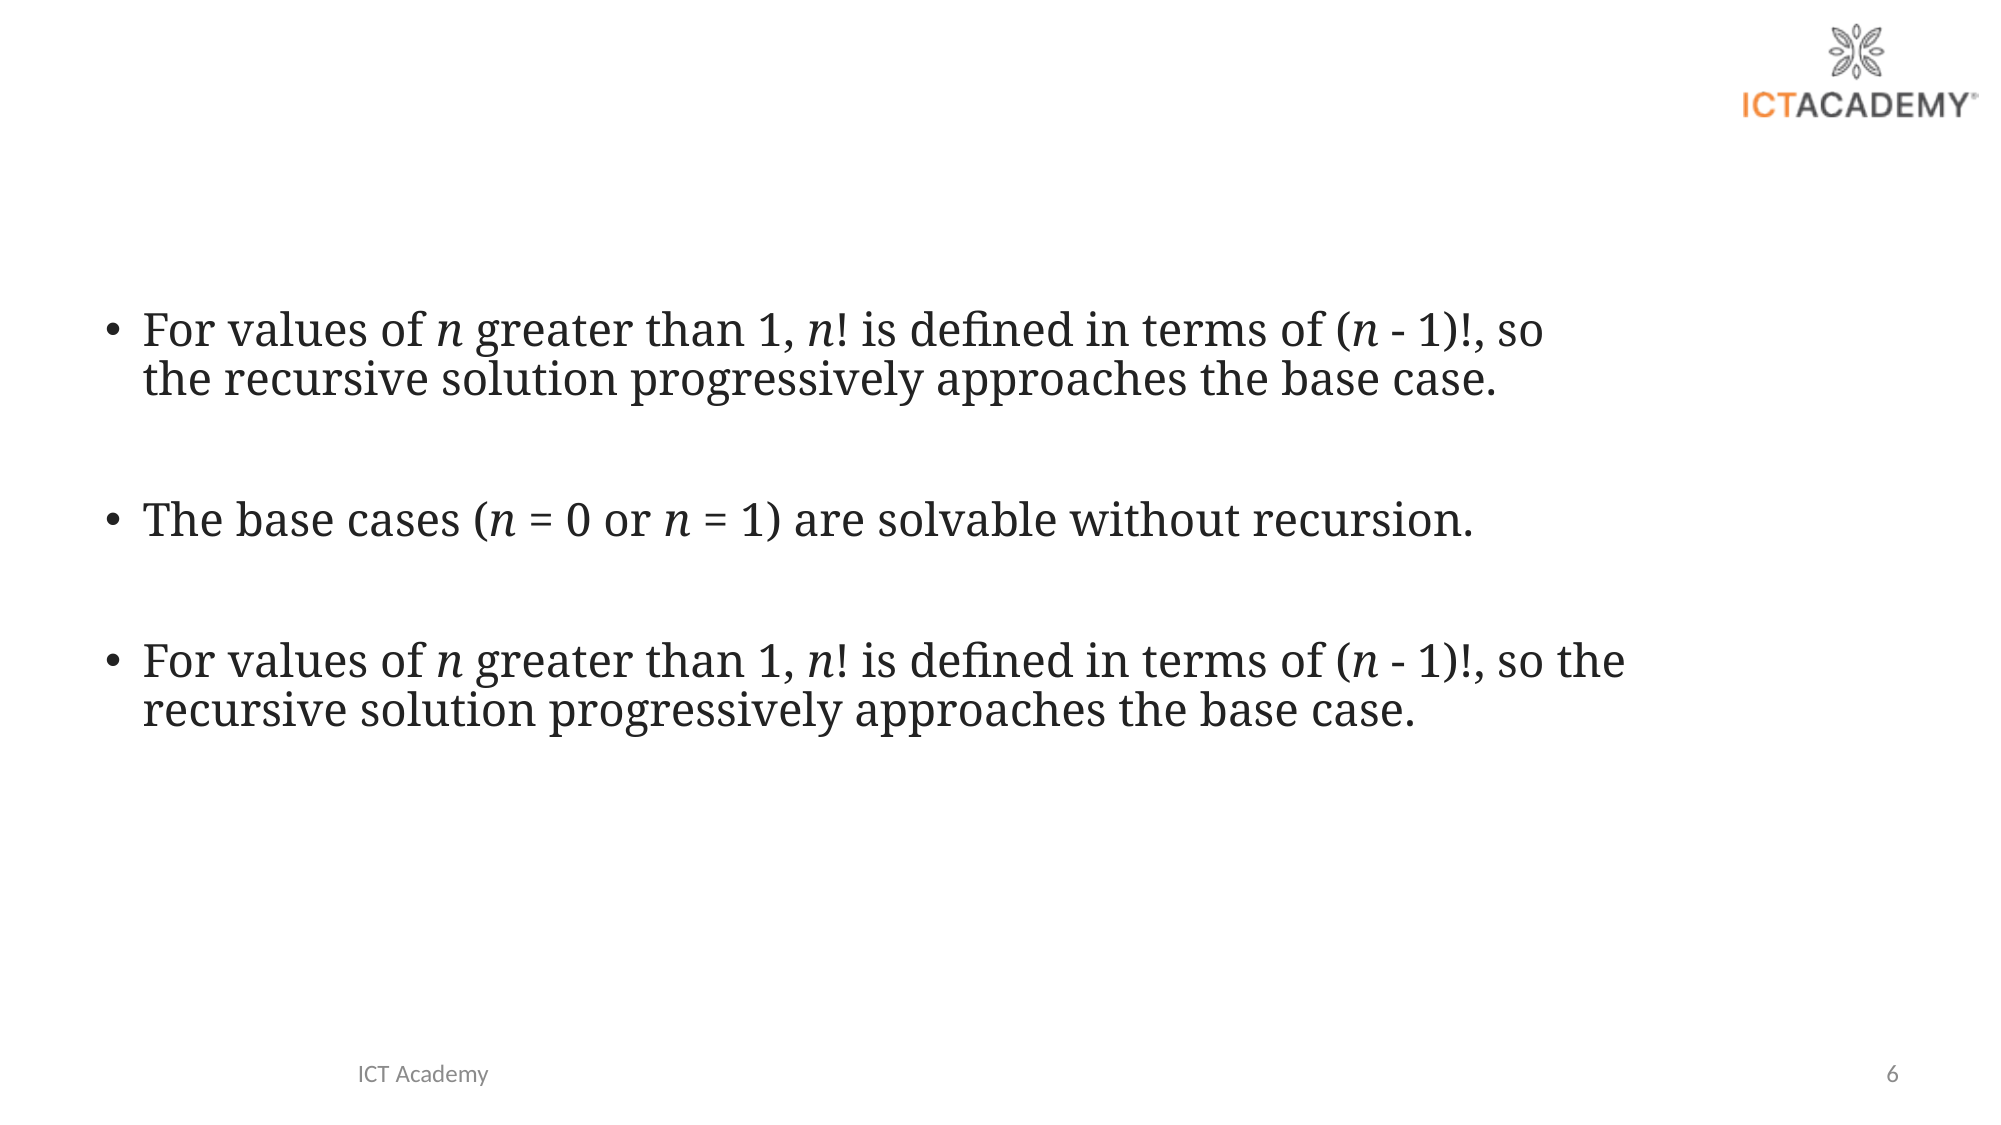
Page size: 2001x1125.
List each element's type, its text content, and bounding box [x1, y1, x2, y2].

picture [1743, 22, 1979, 120]
slide_number 6 [1464, 1042, 1915, 1103]
list For values of n greater than 1, n! is defined in terms of (n - 1)!, so the recursive solution progressively approaches the base case. The base cases (n = 0 or n = 1) are solvable without recursion. For values of n greater than 1, n! is defined in terms of (n - 1)!, so the recursive solution progressively approaches the base case. [90, 299, 1910, 1014]
footer ICT Academy [85, 1042, 761, 1103]
